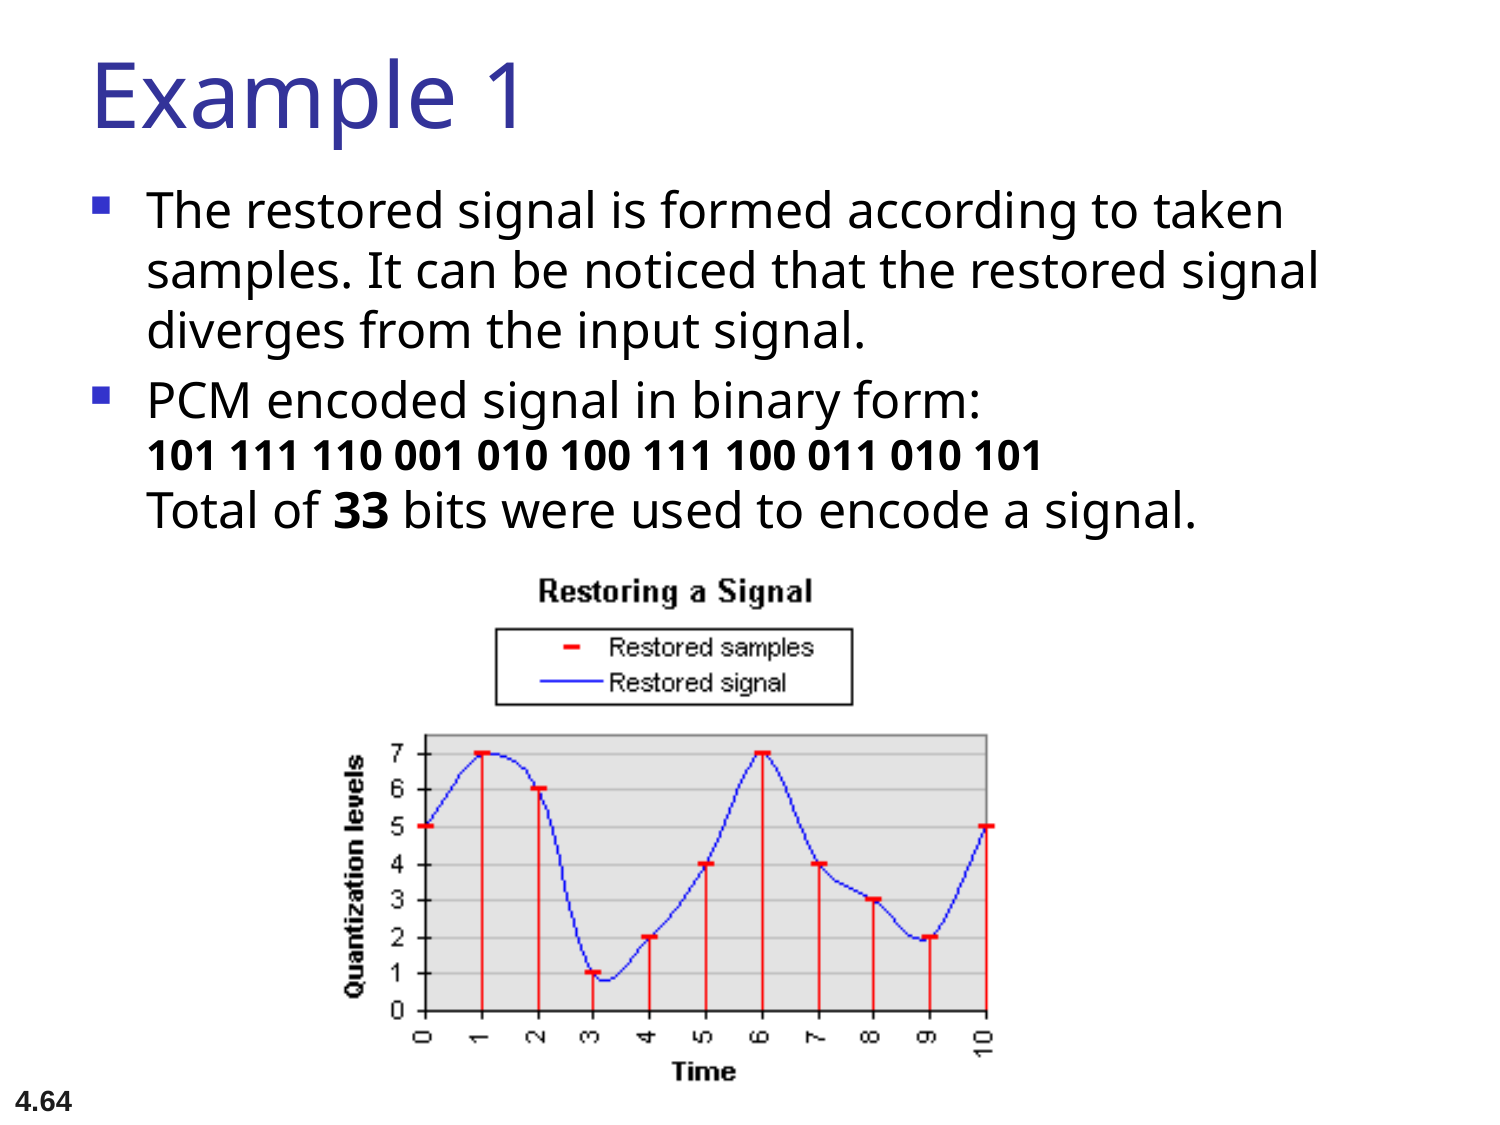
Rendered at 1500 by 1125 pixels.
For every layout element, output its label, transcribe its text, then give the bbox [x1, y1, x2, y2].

list The restored signal is formed according to taken samples. It can be noticed that the restored signal diverges from the input signal. PCM encoded signal in binary form: 101 111 110 001 010 100 111 100 011 010 101 Total of 33 bits were used to encode a signal. [75, 218, 1425, 556]
text_box Example 1 [74, 29, 1425, 218]
slide_number 4.64 [0, 1050, 310, 1125]
picture [312, 557, 1158, 1119]
